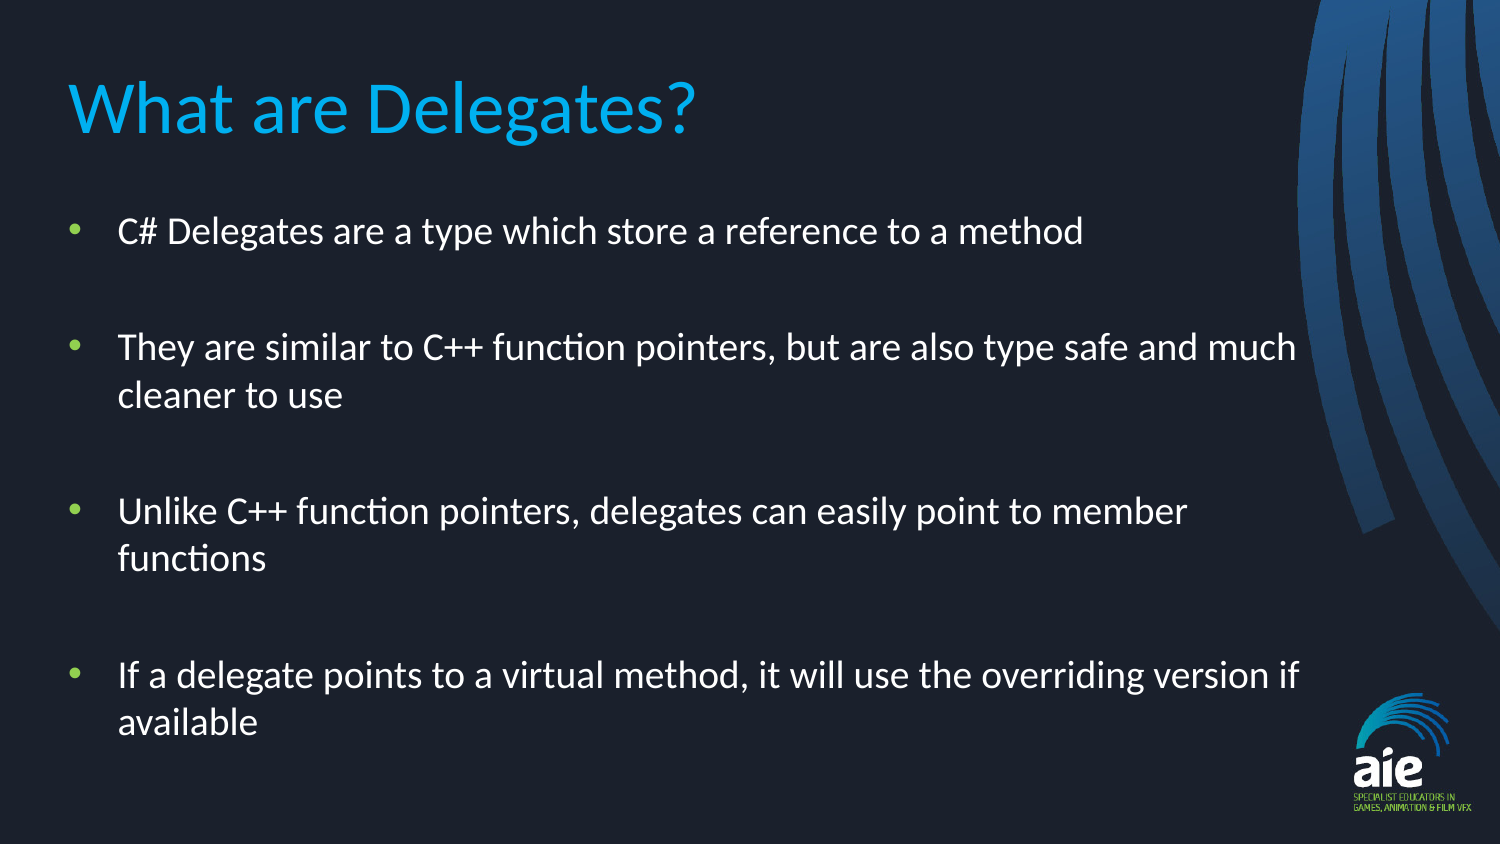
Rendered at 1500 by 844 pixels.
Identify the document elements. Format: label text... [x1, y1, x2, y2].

picture [0, 0, 1500, 844]
title What are Delegates? [53, 33, 1425, 175]
list C# Delegates are a type which store a reference to a method They are similar to C++ function pointers, but are also type safe and much cleaner to use Unlike C++ function pointers, delegates can easily point to member functions If a delegate points to a virtual method, it will use the overriding version if available [53, 197, 1329, 753]
